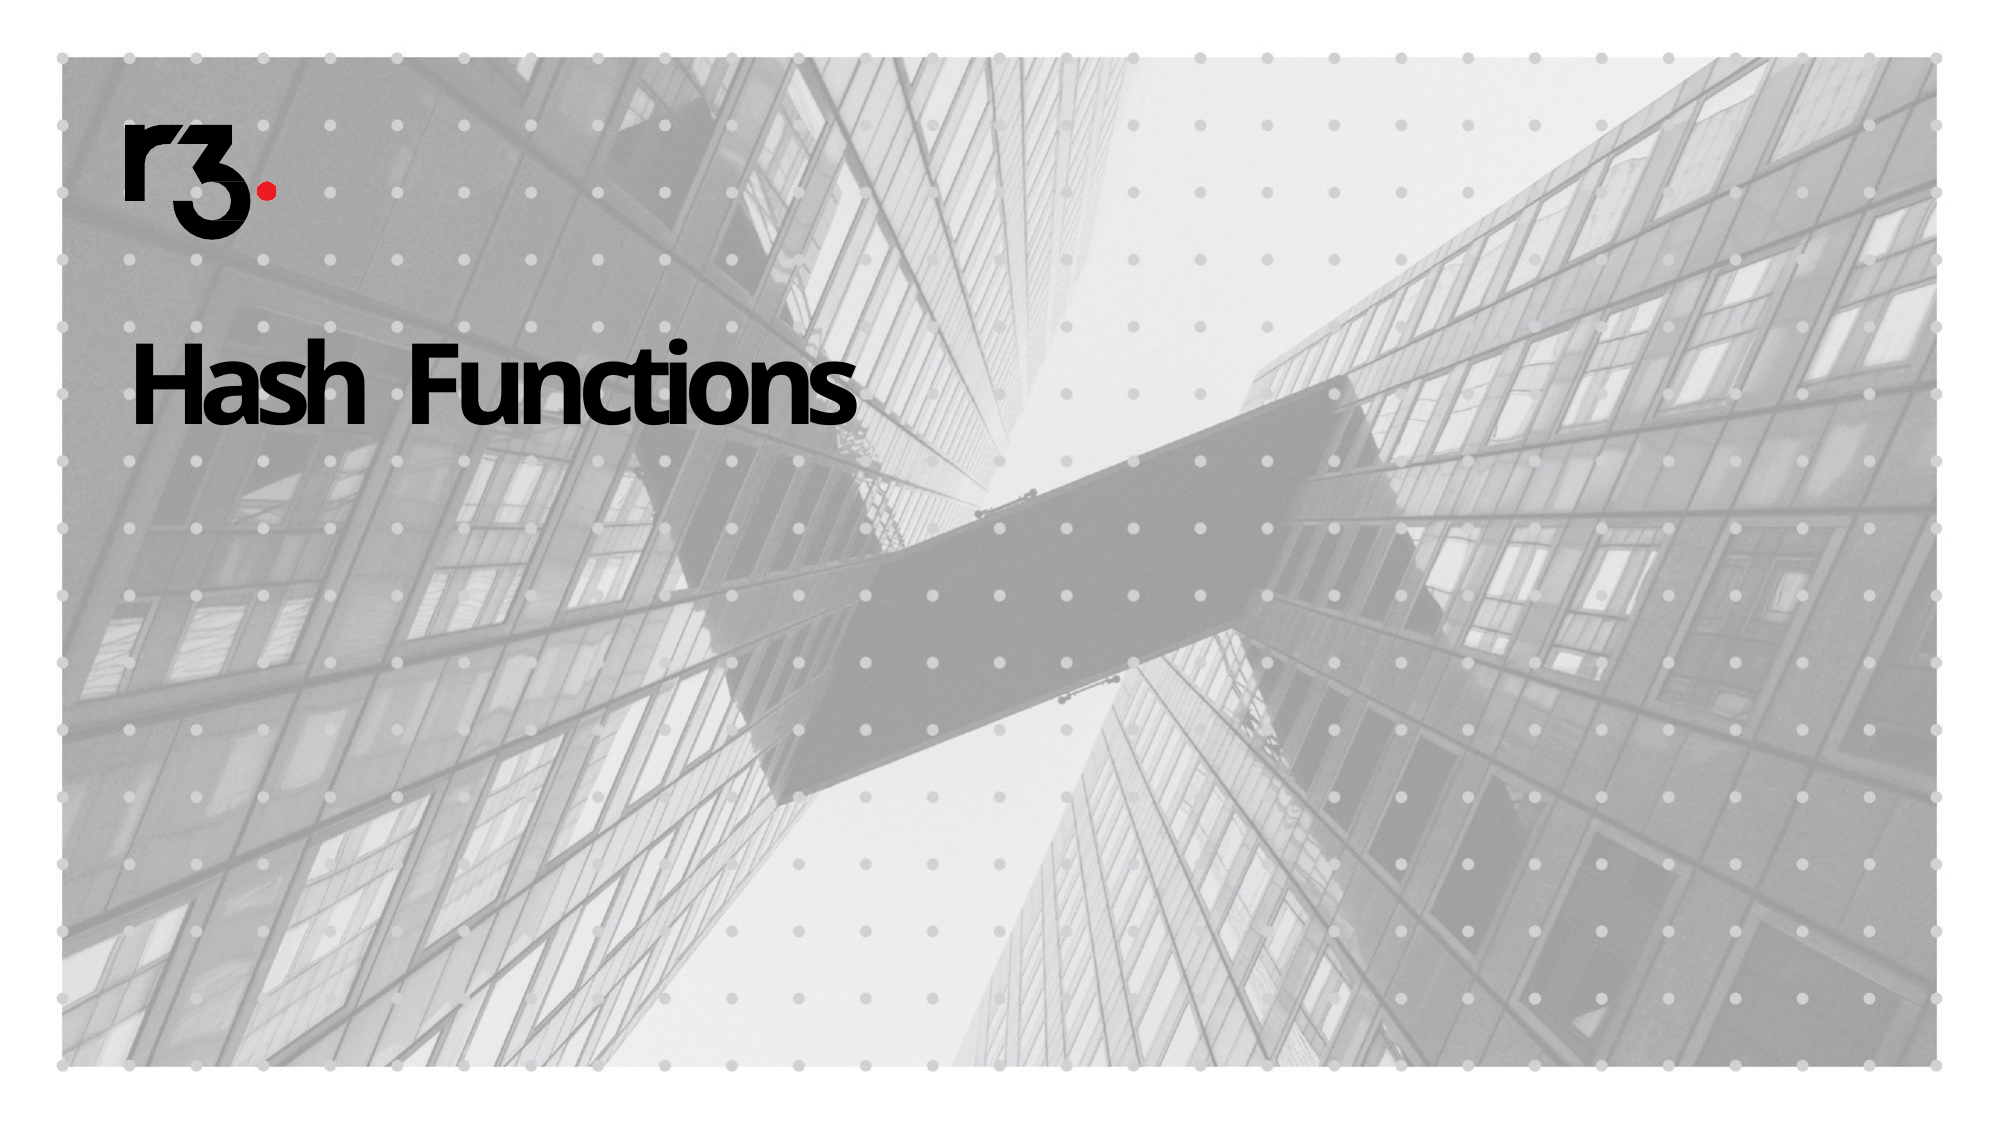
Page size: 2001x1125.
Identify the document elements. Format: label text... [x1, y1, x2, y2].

picture [55, 47, 1952, 1072]
title Hash Functions [124, 309, 939, 500]
